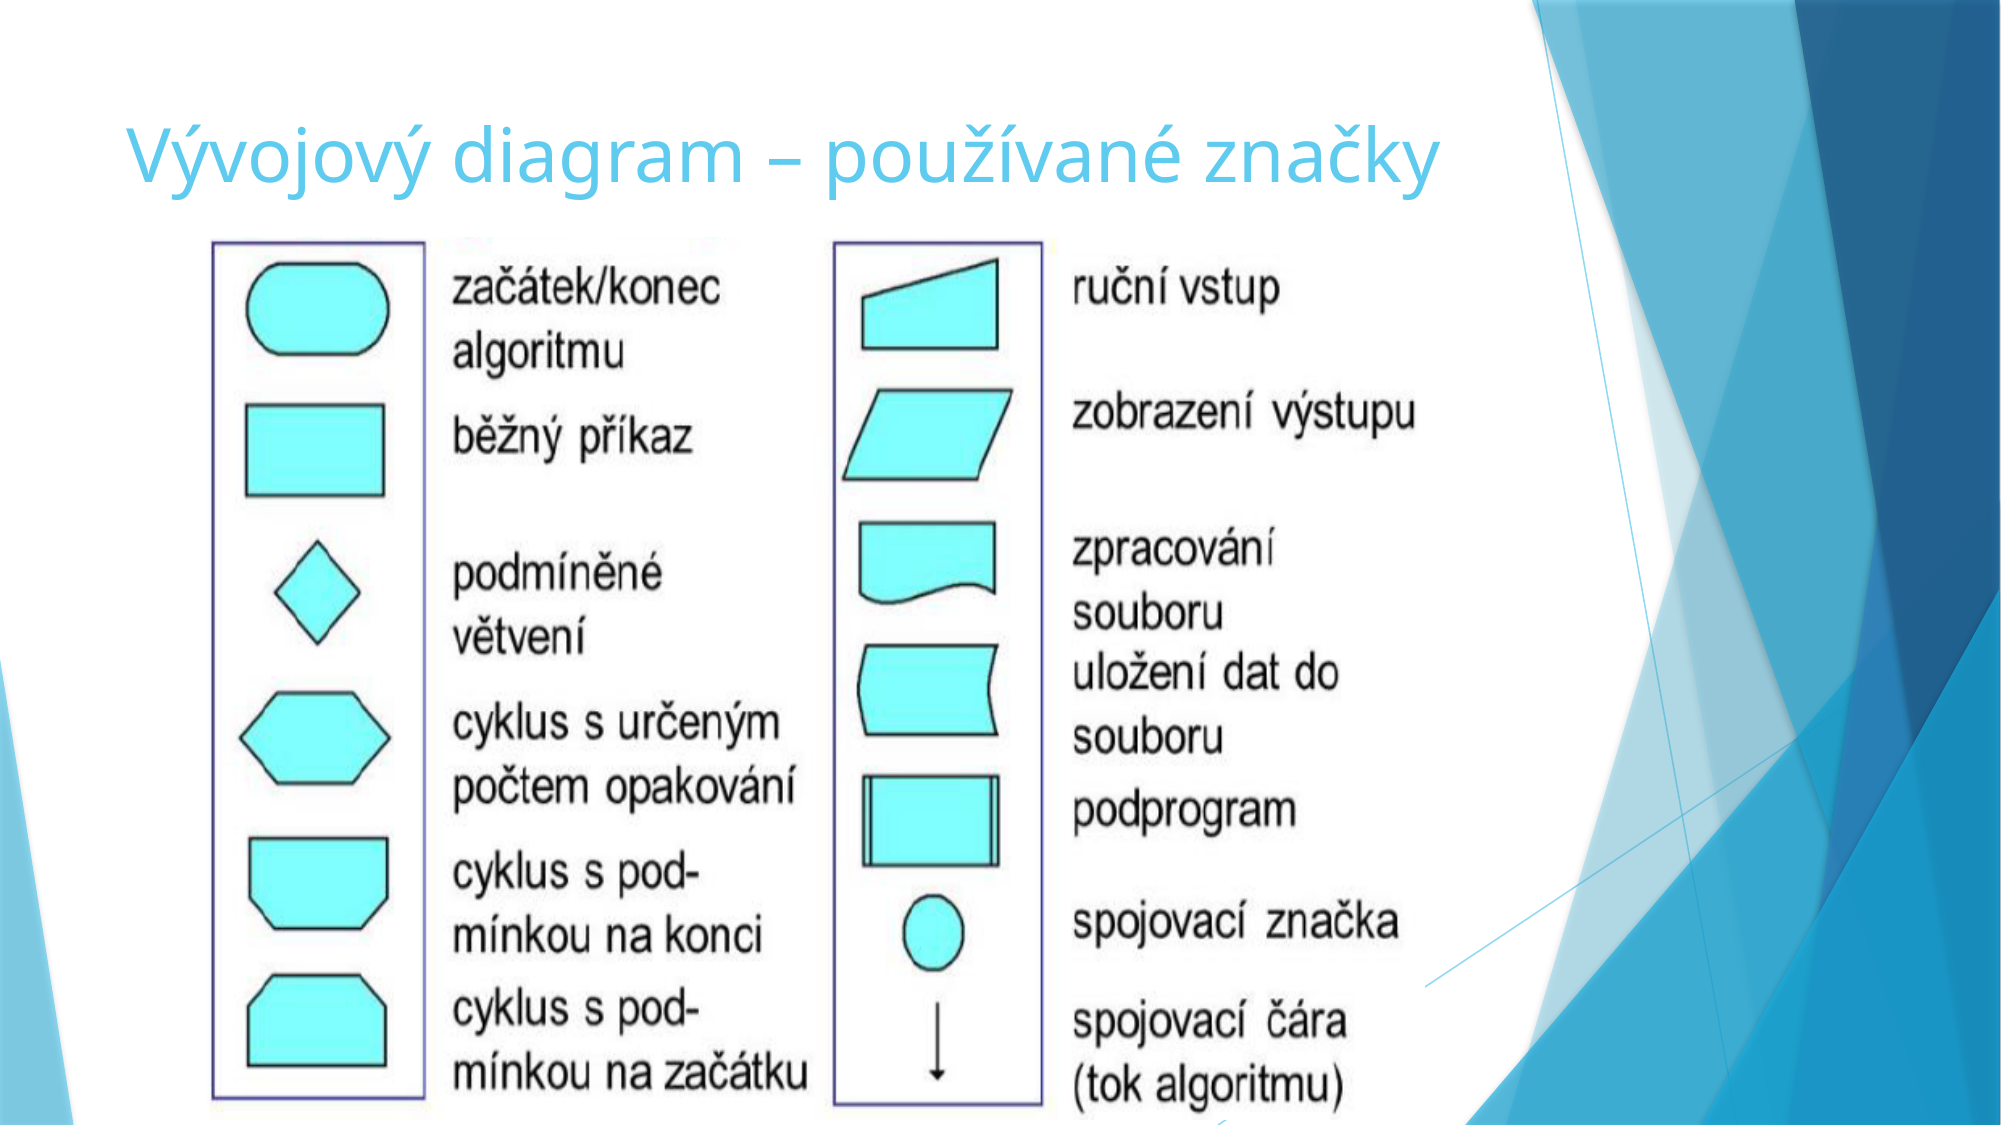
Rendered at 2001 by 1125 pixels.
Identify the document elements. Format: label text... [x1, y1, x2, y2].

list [207, 237, 1426, 1120]
title Vývojový diagram – používané značky [111, 99, 1522, 317]
